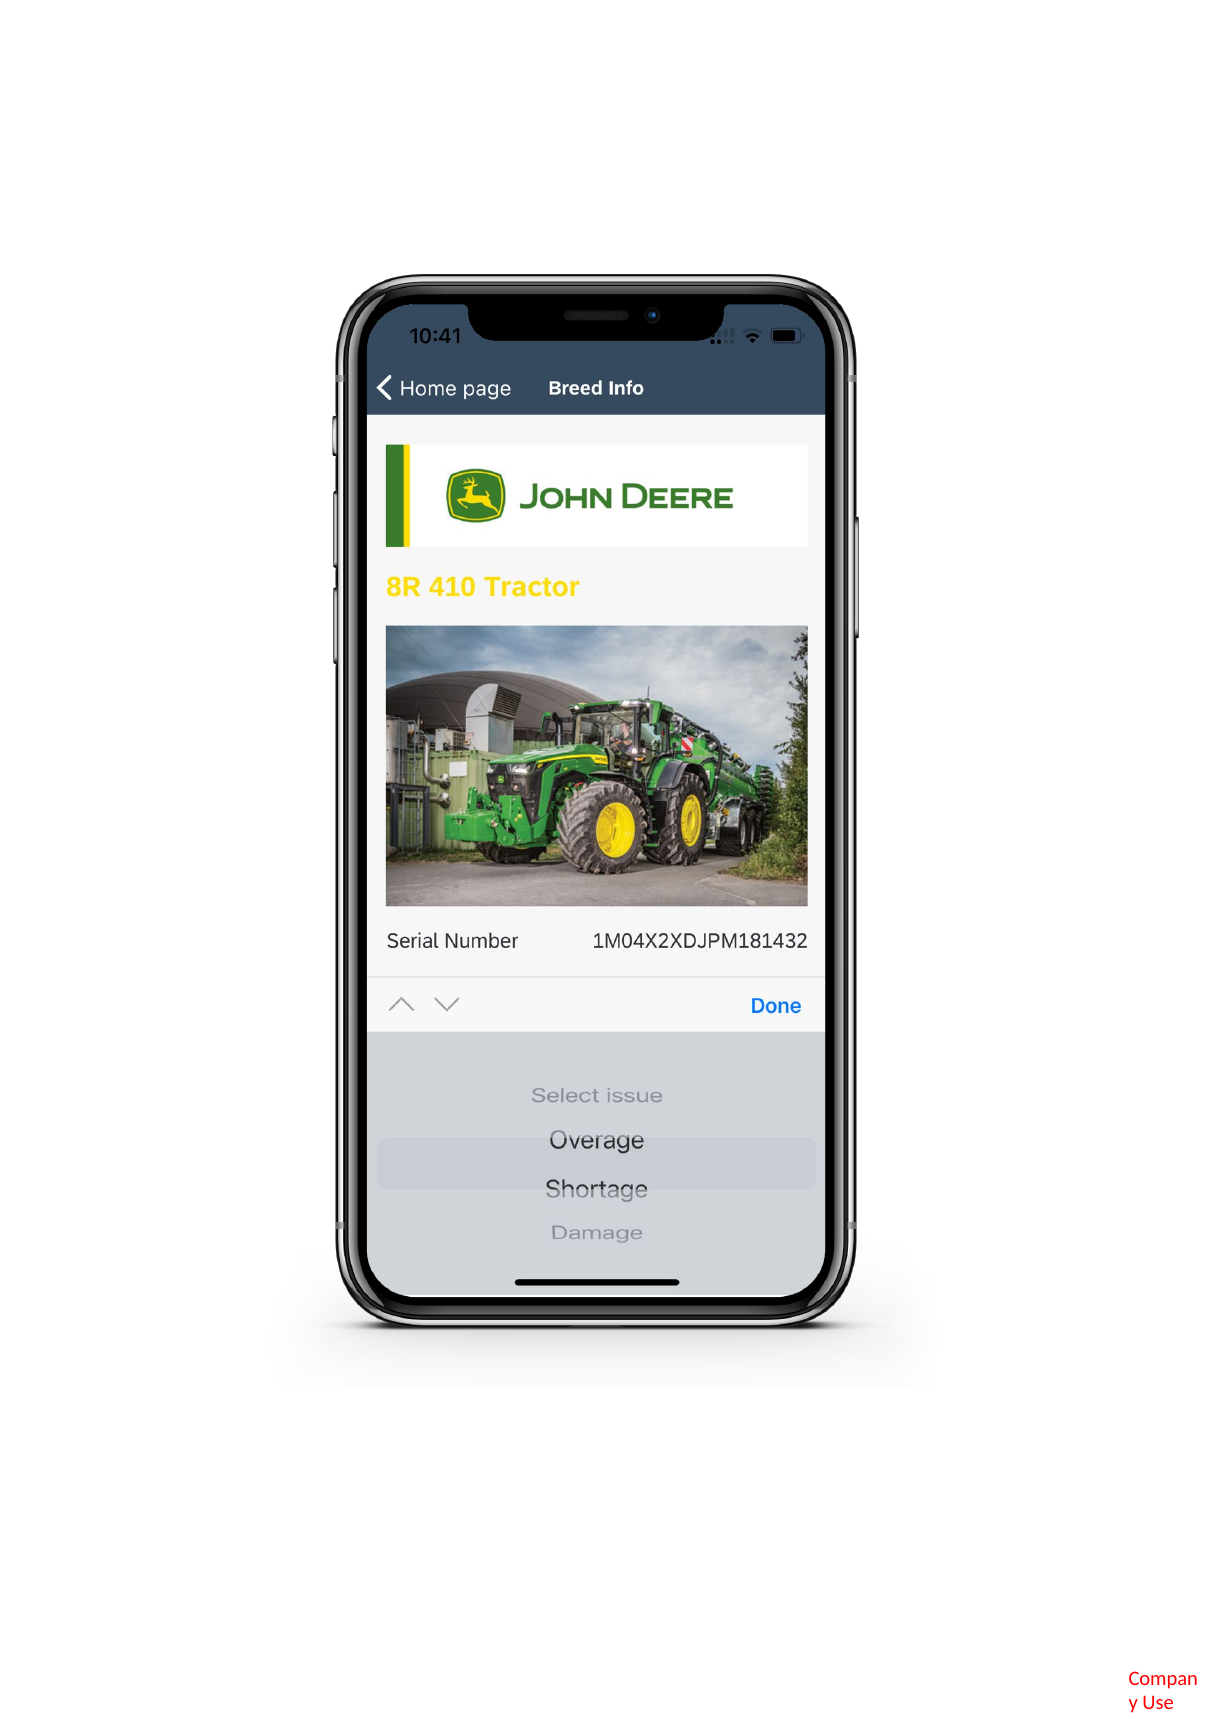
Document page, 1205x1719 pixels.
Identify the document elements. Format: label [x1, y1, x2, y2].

text_box [268, 273, 937, 1388]
